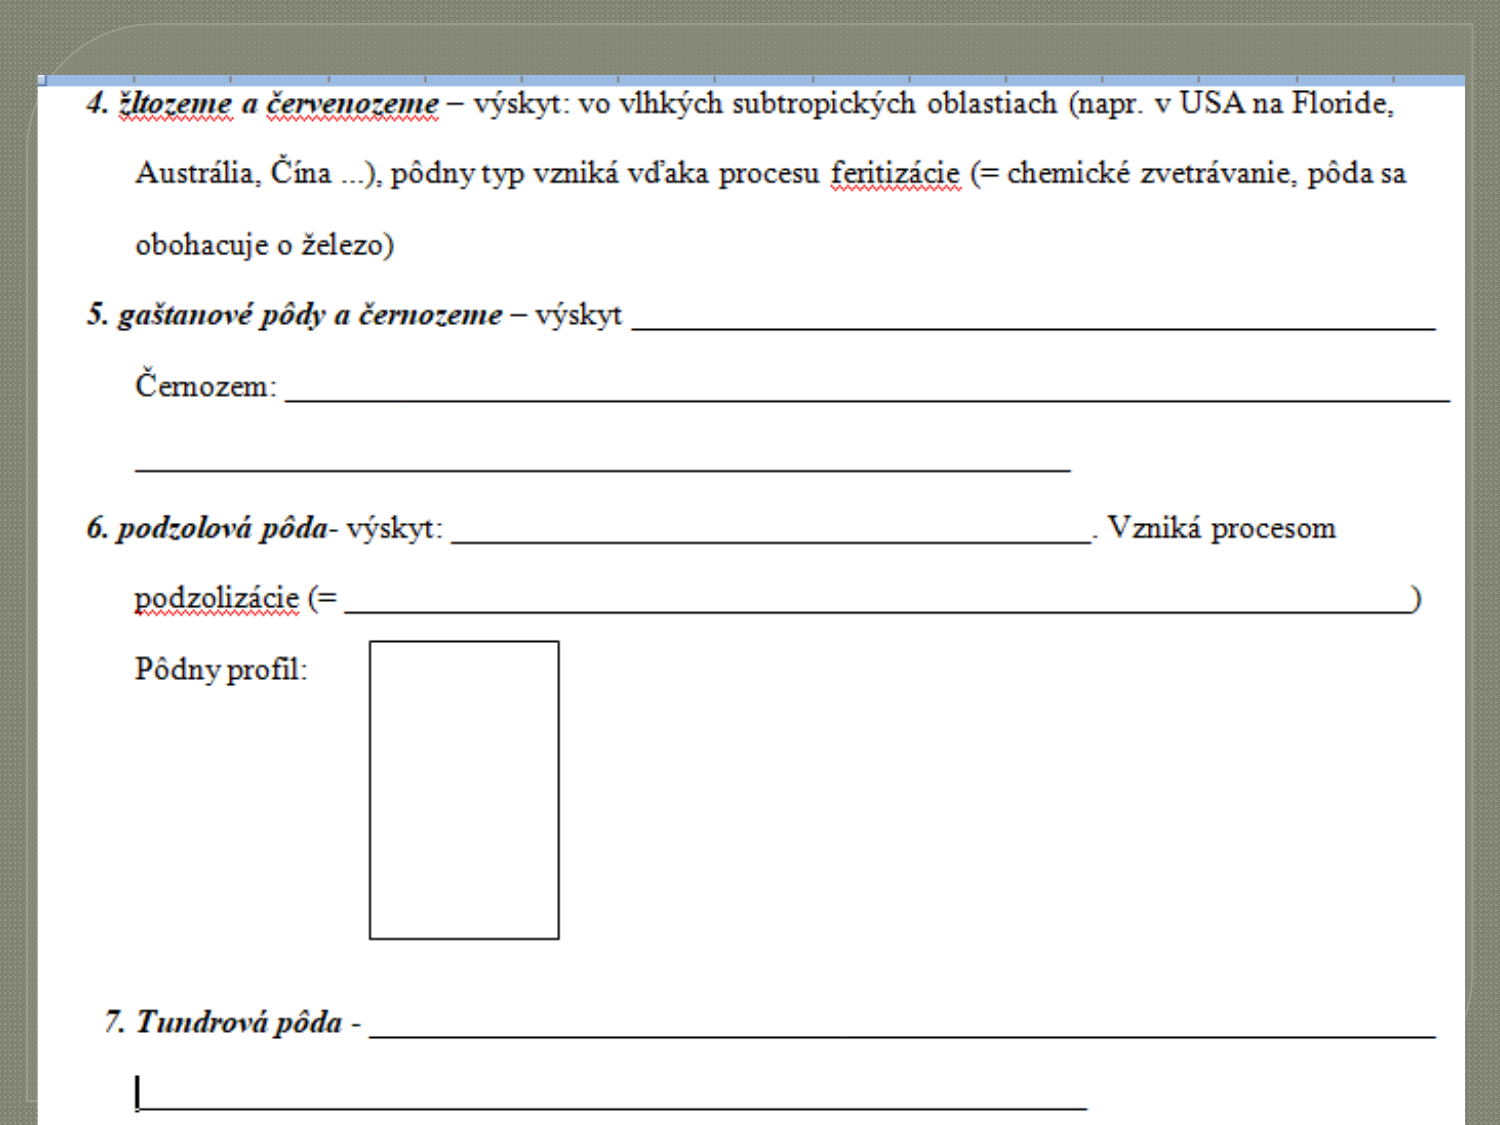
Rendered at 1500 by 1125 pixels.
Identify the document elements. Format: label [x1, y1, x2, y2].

picture [37, 74, 1466, 1125]
